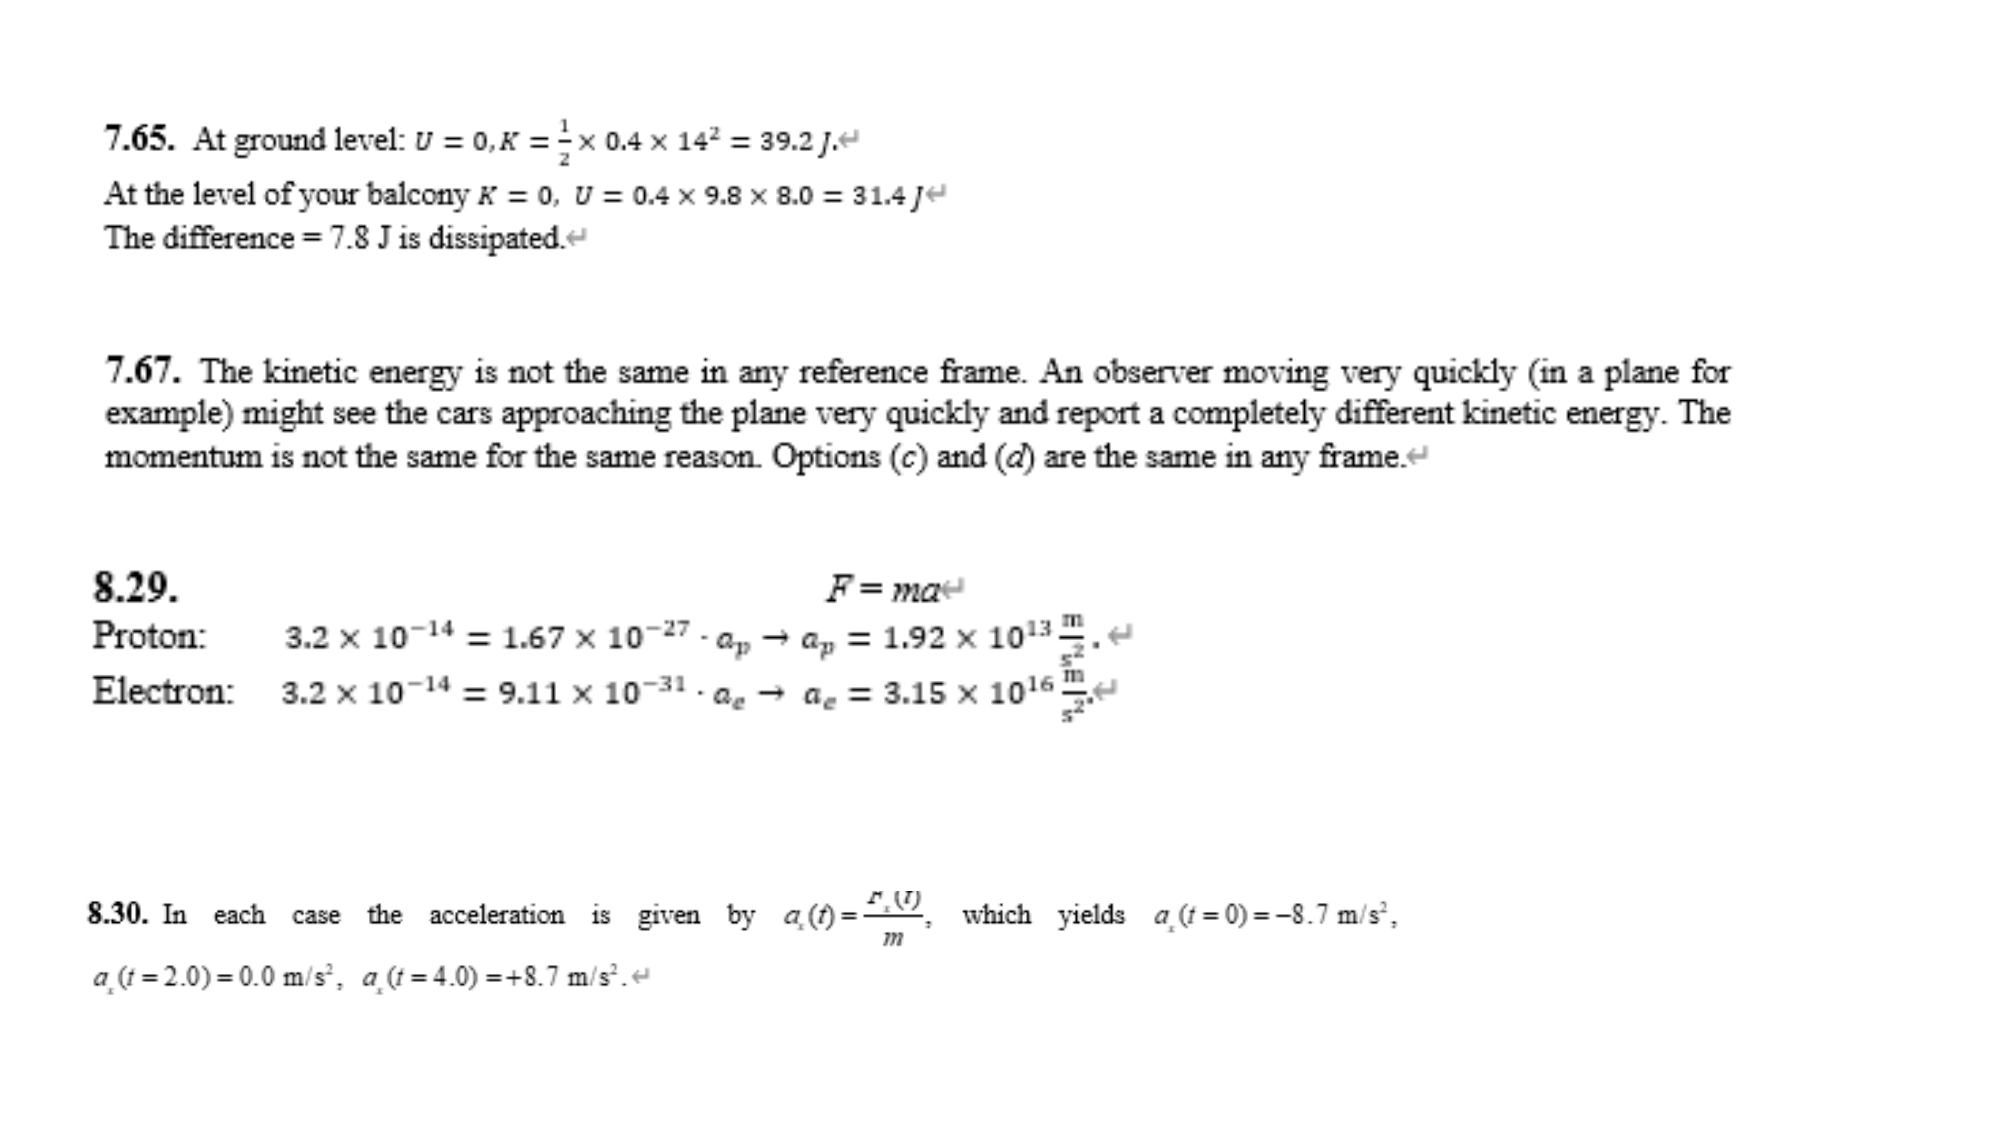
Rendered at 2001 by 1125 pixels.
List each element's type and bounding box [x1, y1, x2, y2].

picture [79, 340, 1764, 490]
picture [79, 107, 1163, 270]
picture [79, 560, 1745, 757]
picture [79, 891, 1420, 1004]
